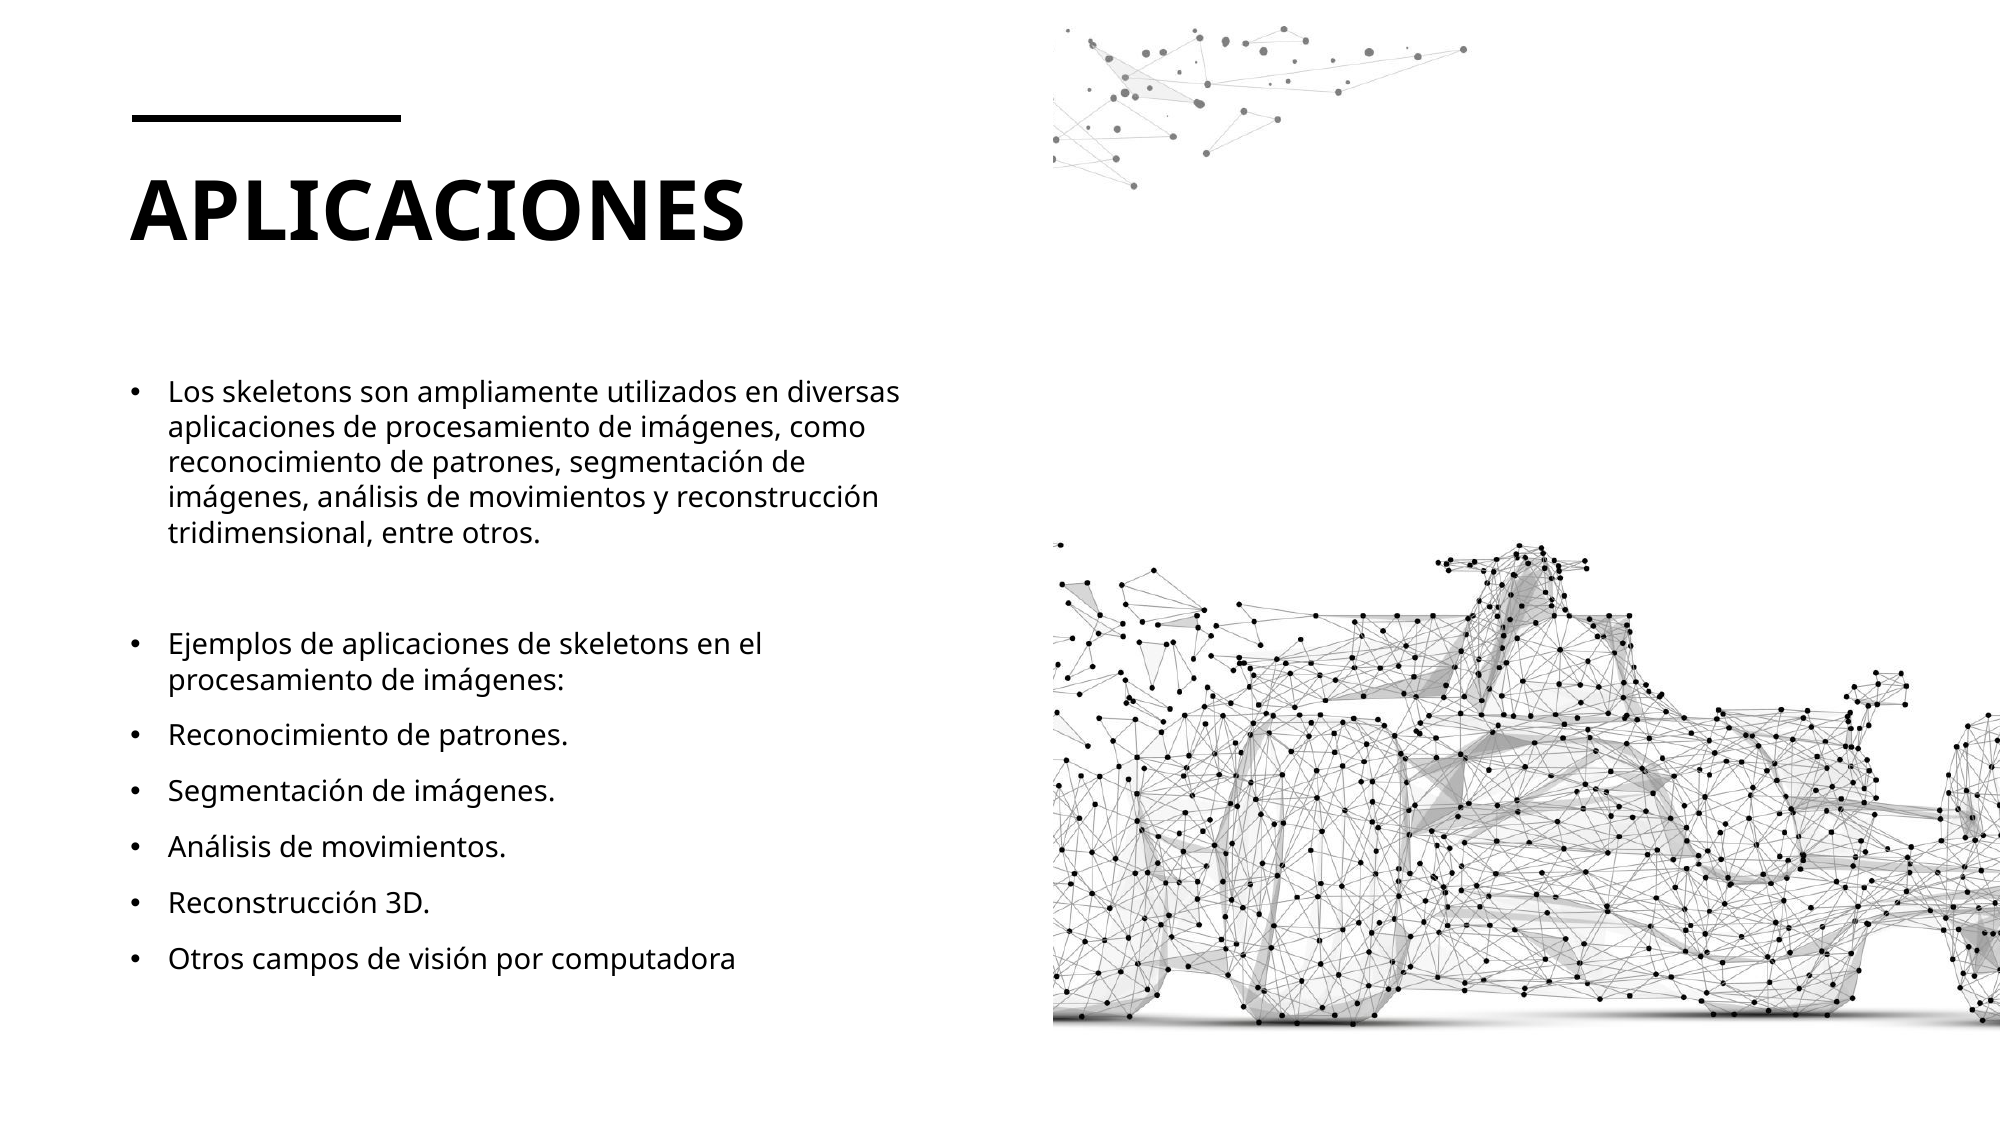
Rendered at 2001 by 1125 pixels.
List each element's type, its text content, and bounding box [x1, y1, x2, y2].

list Los skeletons son ampliamente utilizados en diversas aplicaciones de procesamiento de imágenes, como reconocimiento de patrones, segmentación de imágenes, análisis de movimientos y reconstrucción tridimensional, entre otros. Ejemplos de aplicaciones de skeletons en el procesamiento de imágenes: Reconocimiento de patrones. Segmentación de imágenes. Análisis de movimientos. Reconstrucción 3D. Otros campos de visión por computadora [115, 366, 968, 1011]
title Aplicaciones [115, 149, 968, 366]
picture [1053, 0, 2000, 1125]
text_box [0, 0, 1053, 1125]
